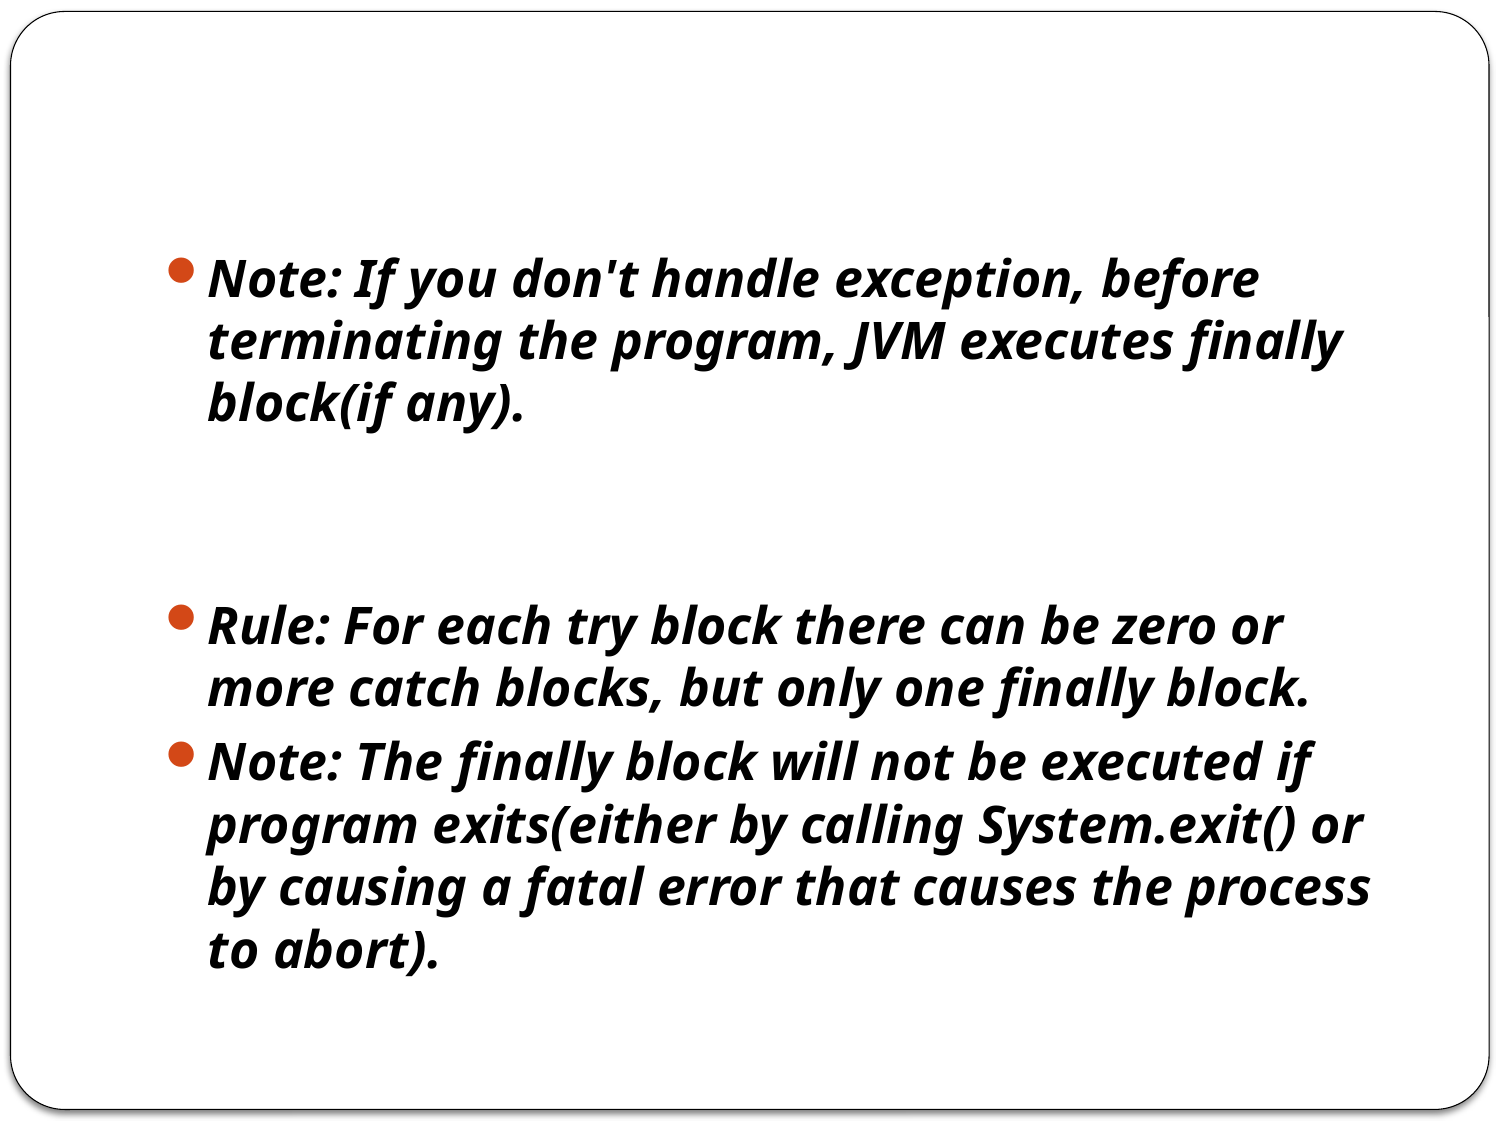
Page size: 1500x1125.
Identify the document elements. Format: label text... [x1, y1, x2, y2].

list Note: If you don't handle exception, before terminating the program, JVM executes finally block(if any). Rule: For each try block there can be zero or more catch blocks, but only one finally block. Note: The finally block will not be executed if program exits(either by calling System.exit() or by causing a fatal error that causes the process to abort). [150, 237, 1425, 988]
